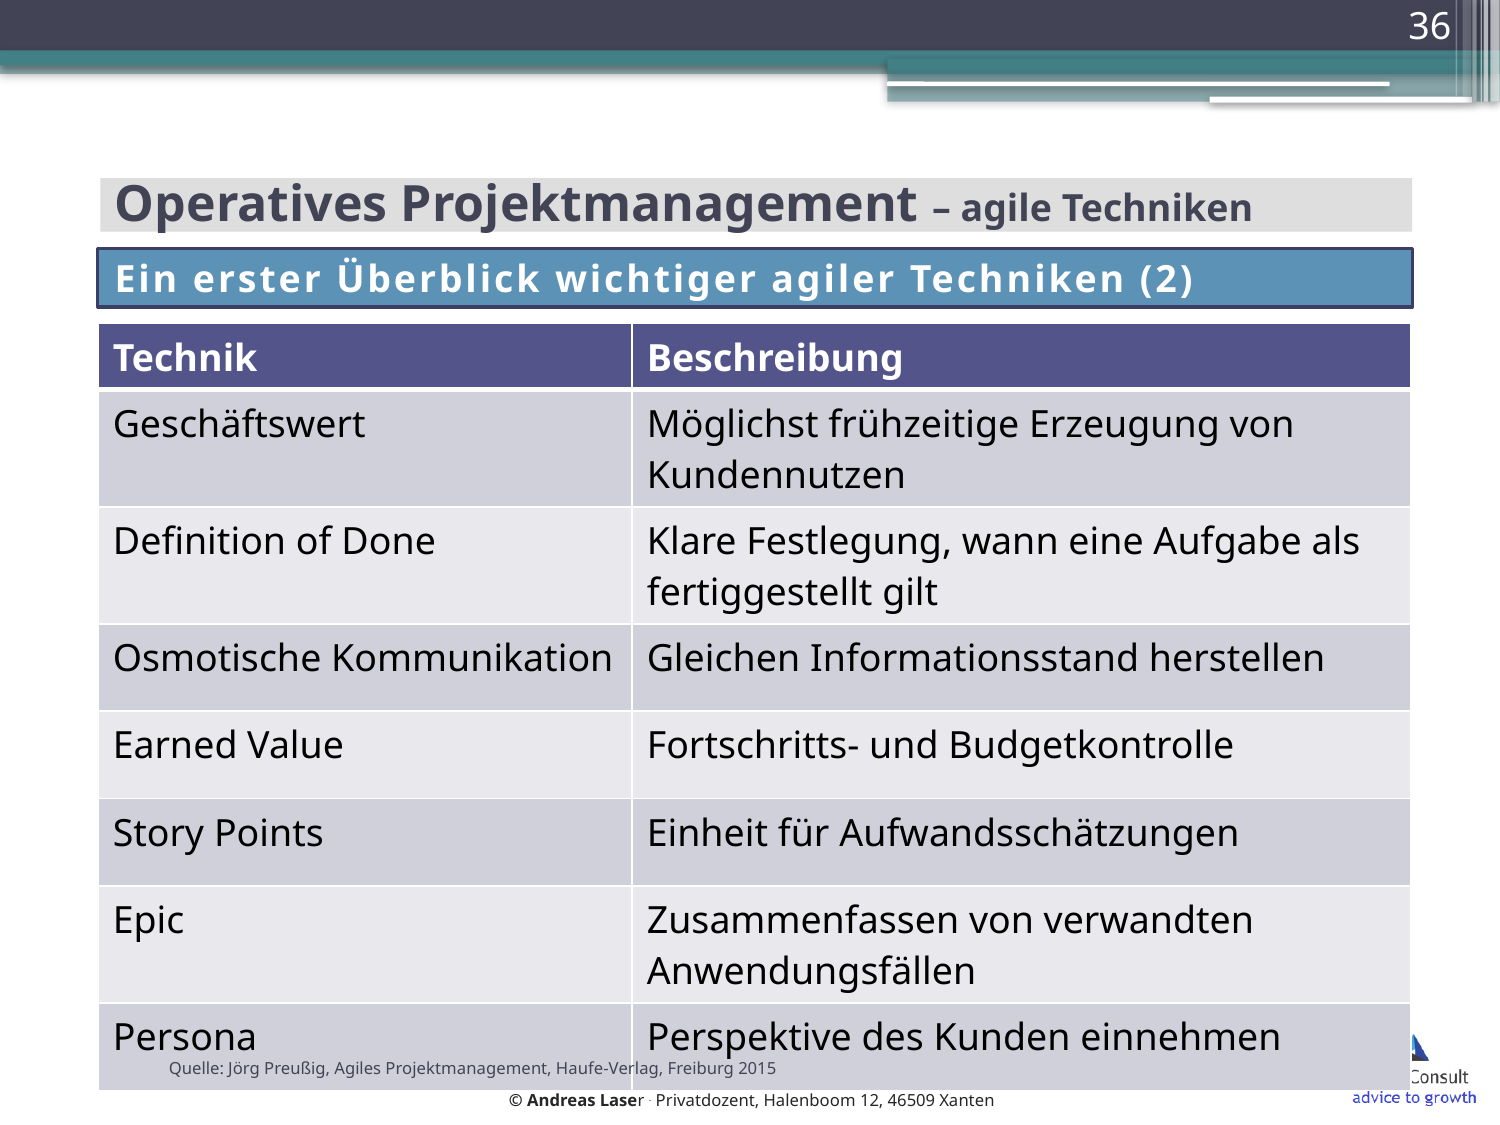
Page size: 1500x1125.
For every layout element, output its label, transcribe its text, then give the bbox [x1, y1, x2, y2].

table_cell Osmotische Kommunikation [99, 625, 631, 710]
title Operatives Projektmanagement – agile Techniken [100, 113, 1427, 289]
table_cell Geschäftswert [99, 392, 631, 506]
table_cell Fortschritts- und Budgetkontrolle [633, 712, 1410, 798]
table_cell Epic [99, 887, 631, 1002]
table_cell Einheit für Aufwandsschätzungen [633, 799, 1410, 885]
slide_number 36 [1341, 0, 1466, 61]
table_cell Story Points [99, 799, 631, 885]
table_cell Möglichst frühzeitige Erzeugung von Kundennutzen [633, 392, 1410, 506]
table_cell Persona [99, 1004, 631, 1090]
table_header Beschreibung [633, 324, 1410, 387]
text_box Ein erster Überblick wichtiger agiler Techniken (2) [96, 247, 1414, 309]
picture [1337, 1027, 1491, 1117]
table_cell Definition of Done [99, 508, 631, 623]
table_header Technik [99, 324, 631, 387]
text_box Quelle: Jörg Preußig, Agiles Projektmanagement, Haufe-Verlag, Freiburg 2015 [106, 1046, 857, 1086]
table_cell Klare Festlegung, wann eine Aufgabe als fertiggestellt gilt [633, 508, 1410, 623]
table_cell Earned Value [99, 712, 631, 798]
table_cell Gleichen Informationsstand herstellen [633, 625, 1410, 710]
table_cell Zusammenfassen von verwandten Anwendungsfällen [633, 887, 1410, 1002]
table_cell Perspektive des Kunden einnehmen [633, 1004, 1410, 1090]
